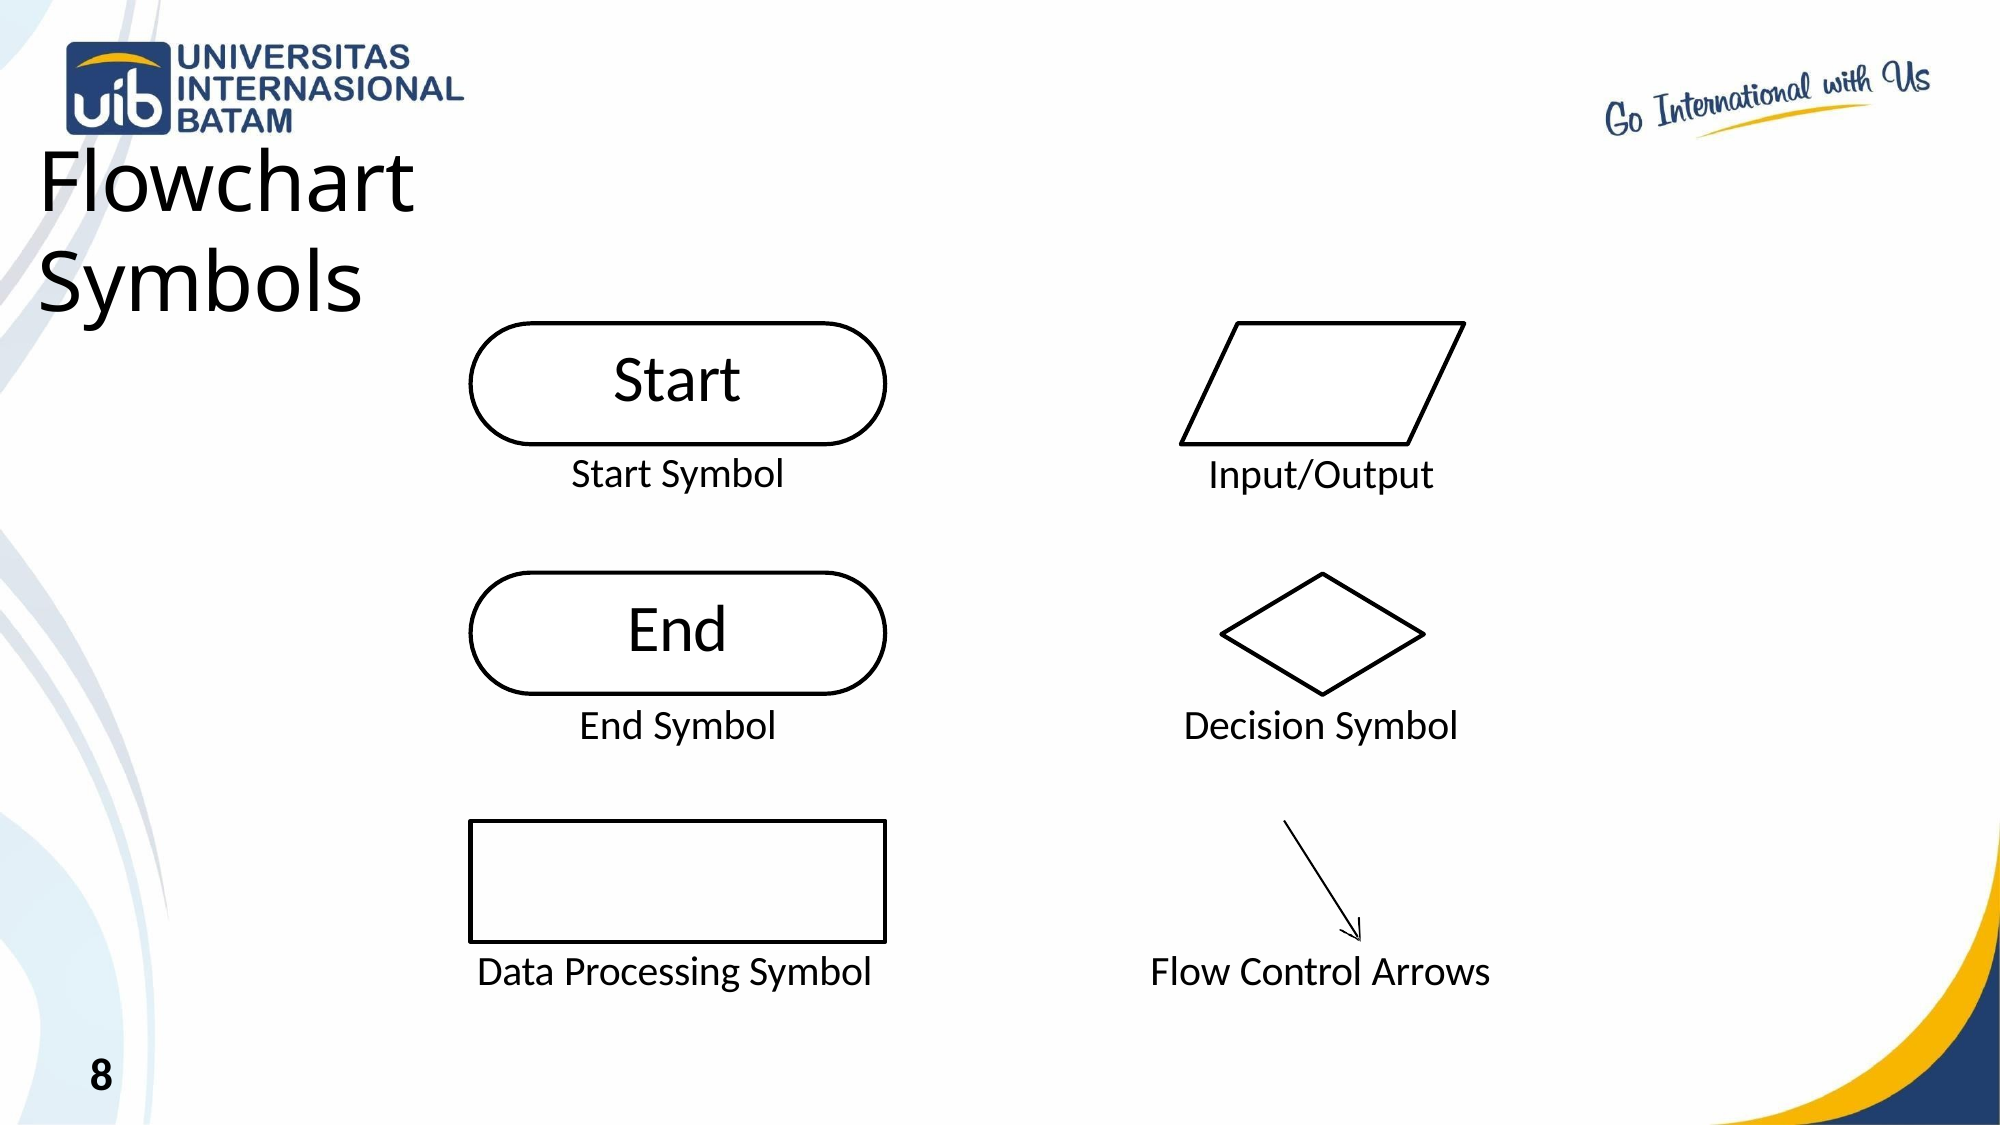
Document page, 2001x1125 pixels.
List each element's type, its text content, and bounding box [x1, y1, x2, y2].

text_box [468, 570, 888, 697]
text_box Decision Symbol [1181, 696, 1461, 749]
picture [0, 0, 2000, 1125]
text_box Start Start Symbol [568, 454, 787, 497]
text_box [468, 320, 888, 447]
text_box End End Symbol [577, 705, 778, 748]
text_box Data Processing Symbol [474, 941, 877, 994]
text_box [1178, 320, 1467, 447]
text_box Input/Output [1206, 454, 1439, 497]
text_box [470, 820, 886, 942]
text_box 8 [87, 1043, 116, 1100]
title Flowchart Symbols [35, 126, 664, 329]
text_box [1282, 819, 1361, 942]
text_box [1218, 571, 1427, 698]
text_box Flow Control Arrows [1148, 941, 1492, 994]
